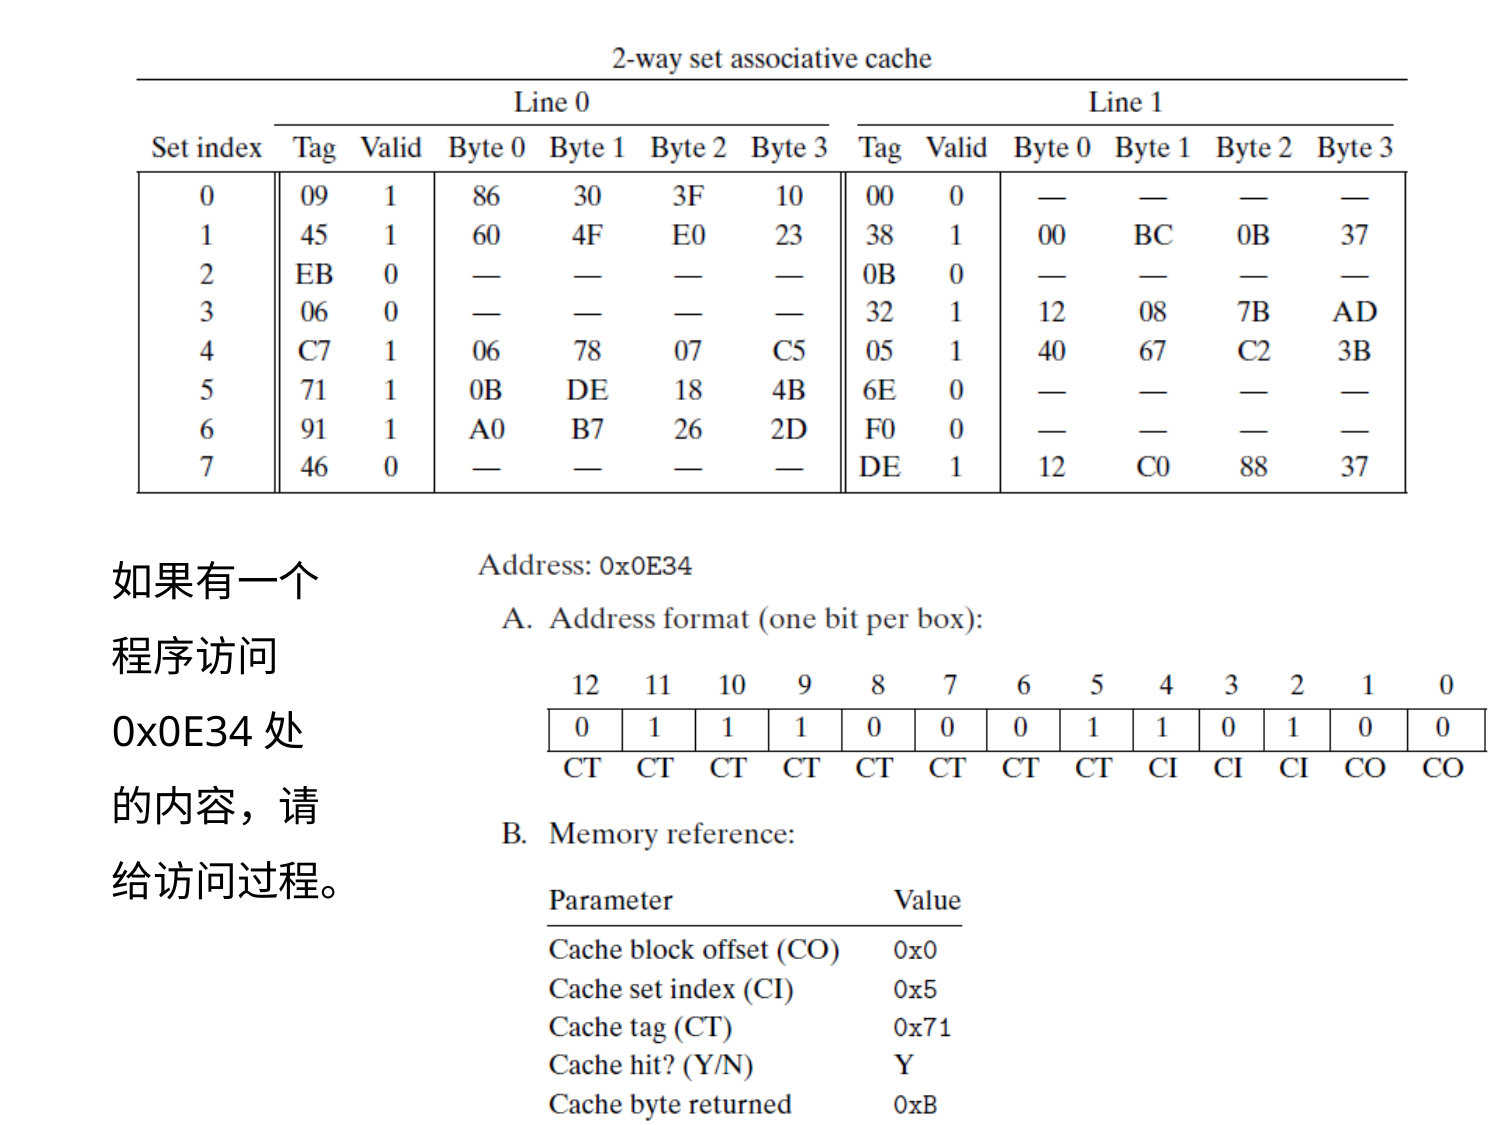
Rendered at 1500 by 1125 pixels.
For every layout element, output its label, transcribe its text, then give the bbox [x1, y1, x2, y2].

text_box 如果有一个程序访问0x0E34处的内容，请给访问过程。 [97, 522, 347, 912]
picture [467, 543, 1500, 1125]
picture [104, 29, 1434, 508]
